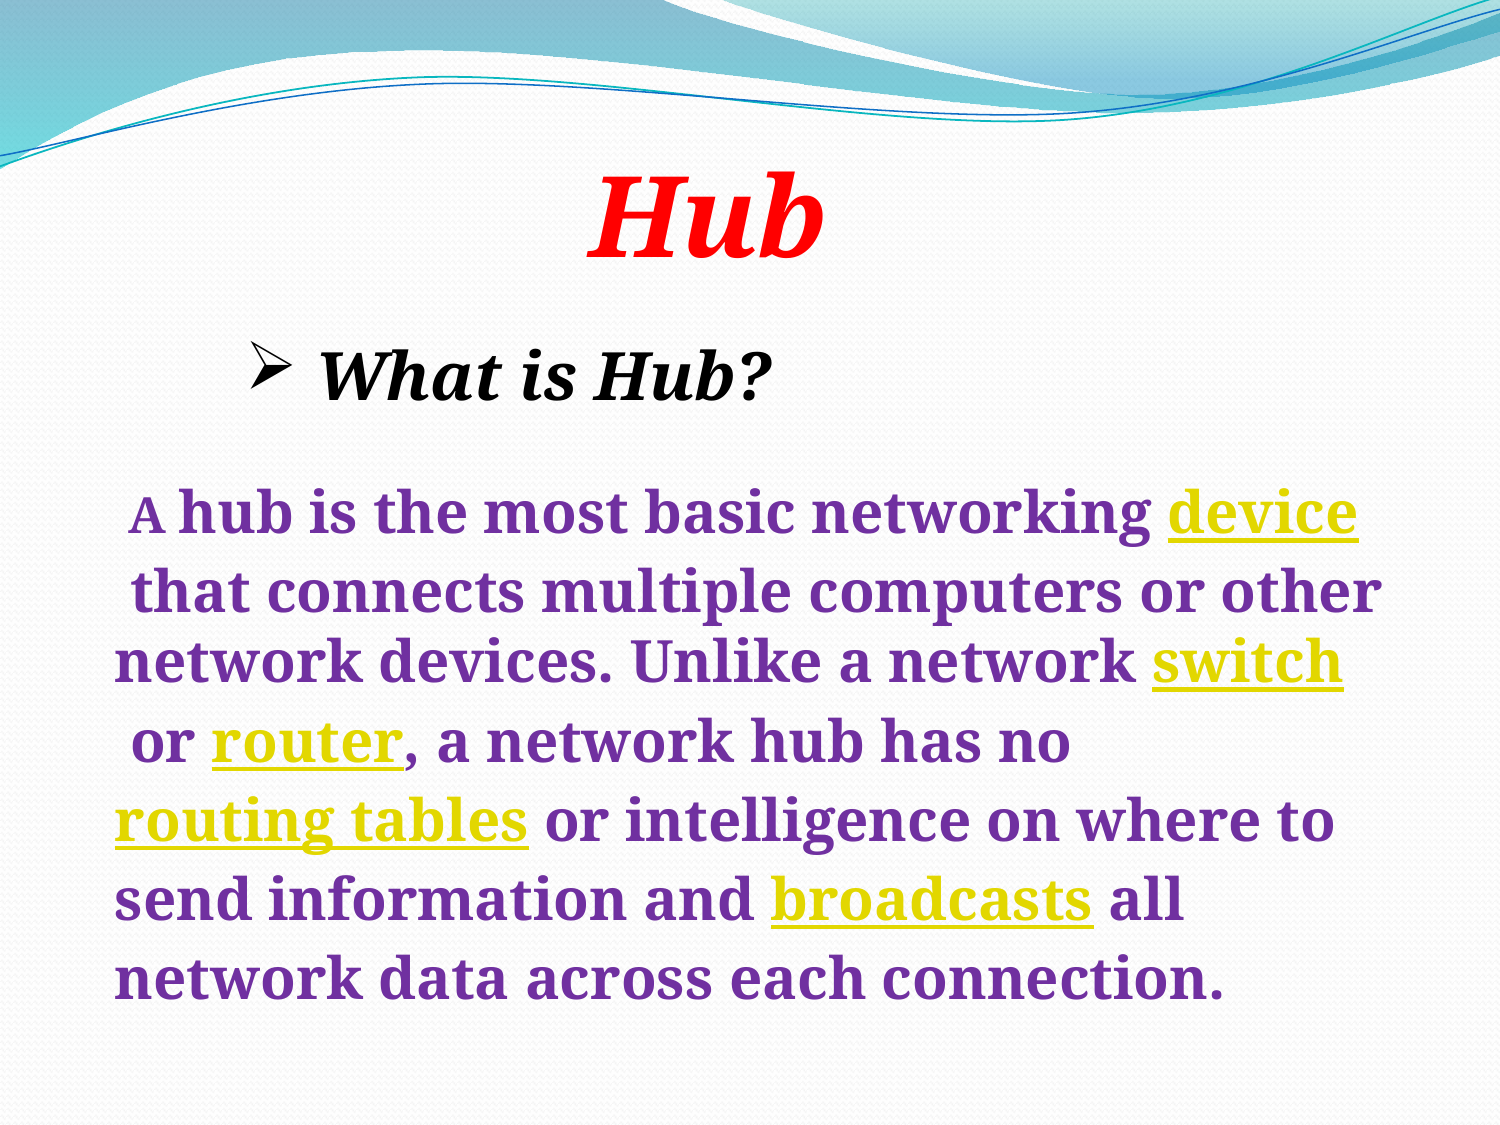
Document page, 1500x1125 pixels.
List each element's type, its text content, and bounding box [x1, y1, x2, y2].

text_box A hub is the most basic networking device that connects multiple computers or other network devices. Unlike a network switch or router, a network hub has no routing tables or intelligence on where to send information and broadcasts all network data across each connection. [100, 467, 1412, 1019]
text_box What is Hub? [230, 326, 809, 421]
text_box Hub [513, 137, 904, 287]
